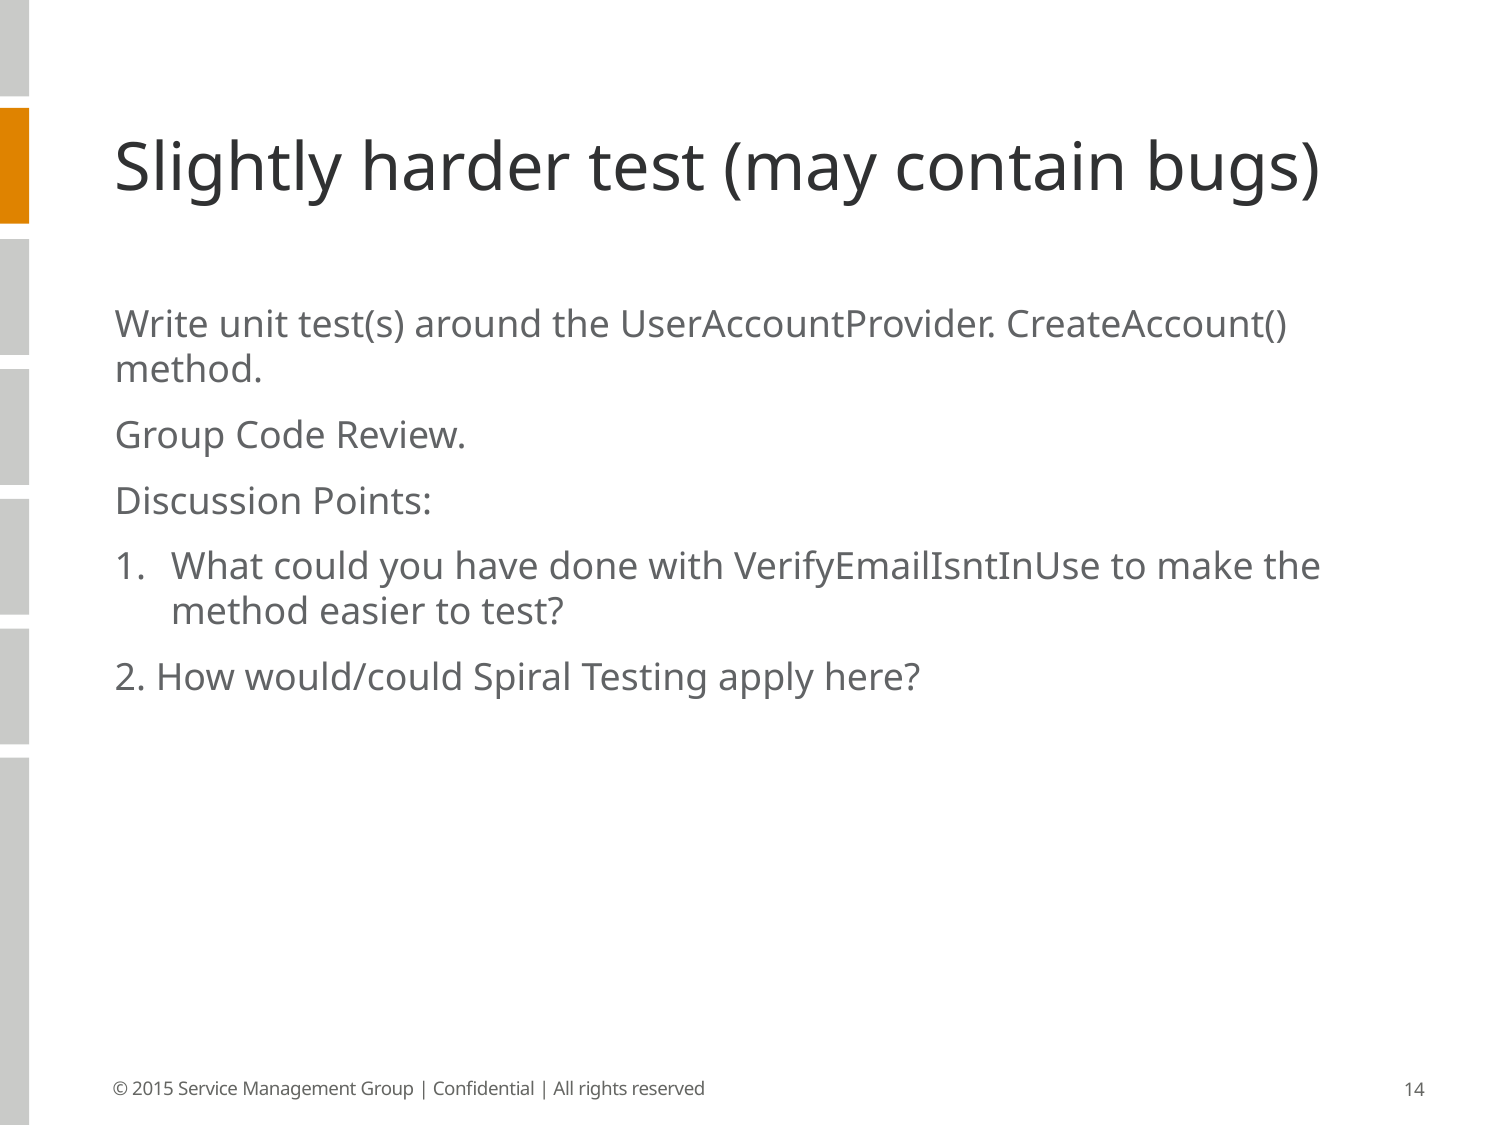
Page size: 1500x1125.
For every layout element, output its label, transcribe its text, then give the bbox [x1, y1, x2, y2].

list Write unit test(s) around the UserAccountProvider. CreateAccount() method. Group Code Review. Discussion Points: What could you have done with VerifyEmailIsntInUse to make the method easier to test? 2. How would/could Spiral Testing apply here? [114, 299, 1425, 1013]
title Slightly harder test (may contain bugs) [114, 60, 1425, 268]
